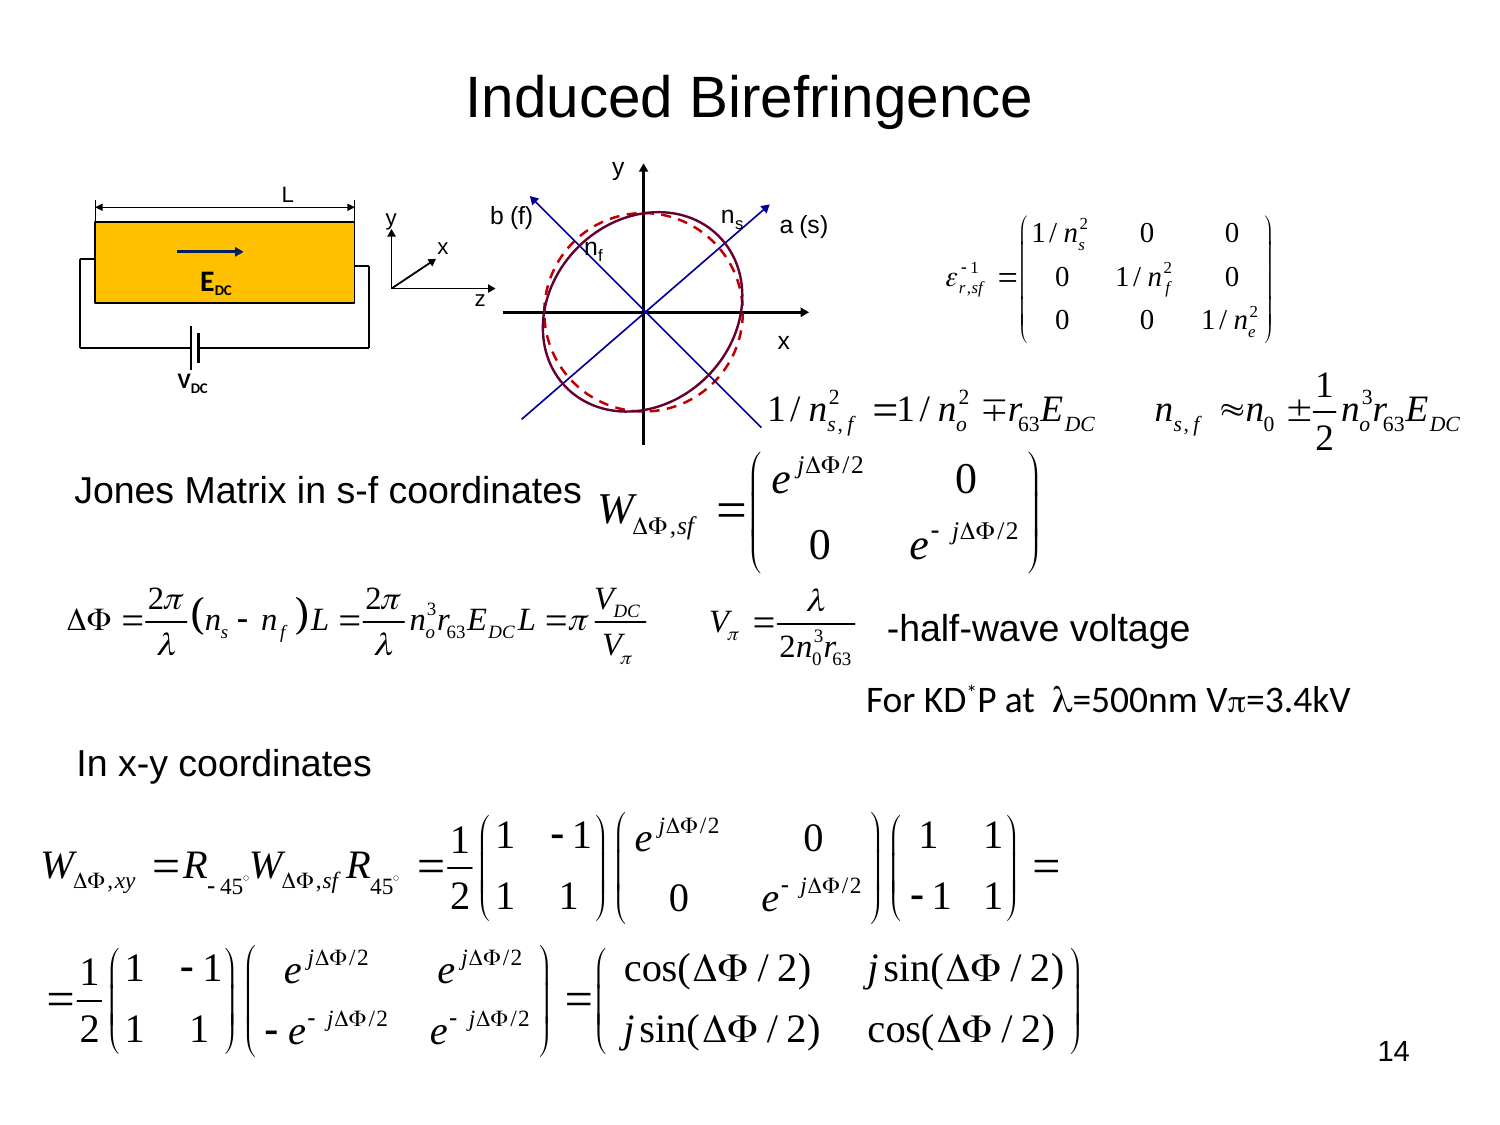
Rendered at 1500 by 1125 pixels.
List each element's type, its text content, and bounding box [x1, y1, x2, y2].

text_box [940, 208, 1281, 350]
slide_number 14 [1074, 1024, 1426, 1103]
text_box For KD*P at l=500nm Vp=3.4kV [851, 660, 1366, 727]
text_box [61, 578, 654, 672]
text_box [38, 802, 1094, 1067]
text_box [594, 442, 1051, 583]
picture [78, 142, 844, 445]
text_box In x-y coordinates [61, 731, 398, 792]
title Induced Birefringence [74, 0, 1426, 188]
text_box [707, 580, 861, 674]
text_box Jones Matrix in s-f coordinates [59, 458, 589, 518]
text_box -half-wave voltage [872, 596, 1206, 657]
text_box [1149, 361, 1470, 459]
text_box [764, 380, 1104, 444]
